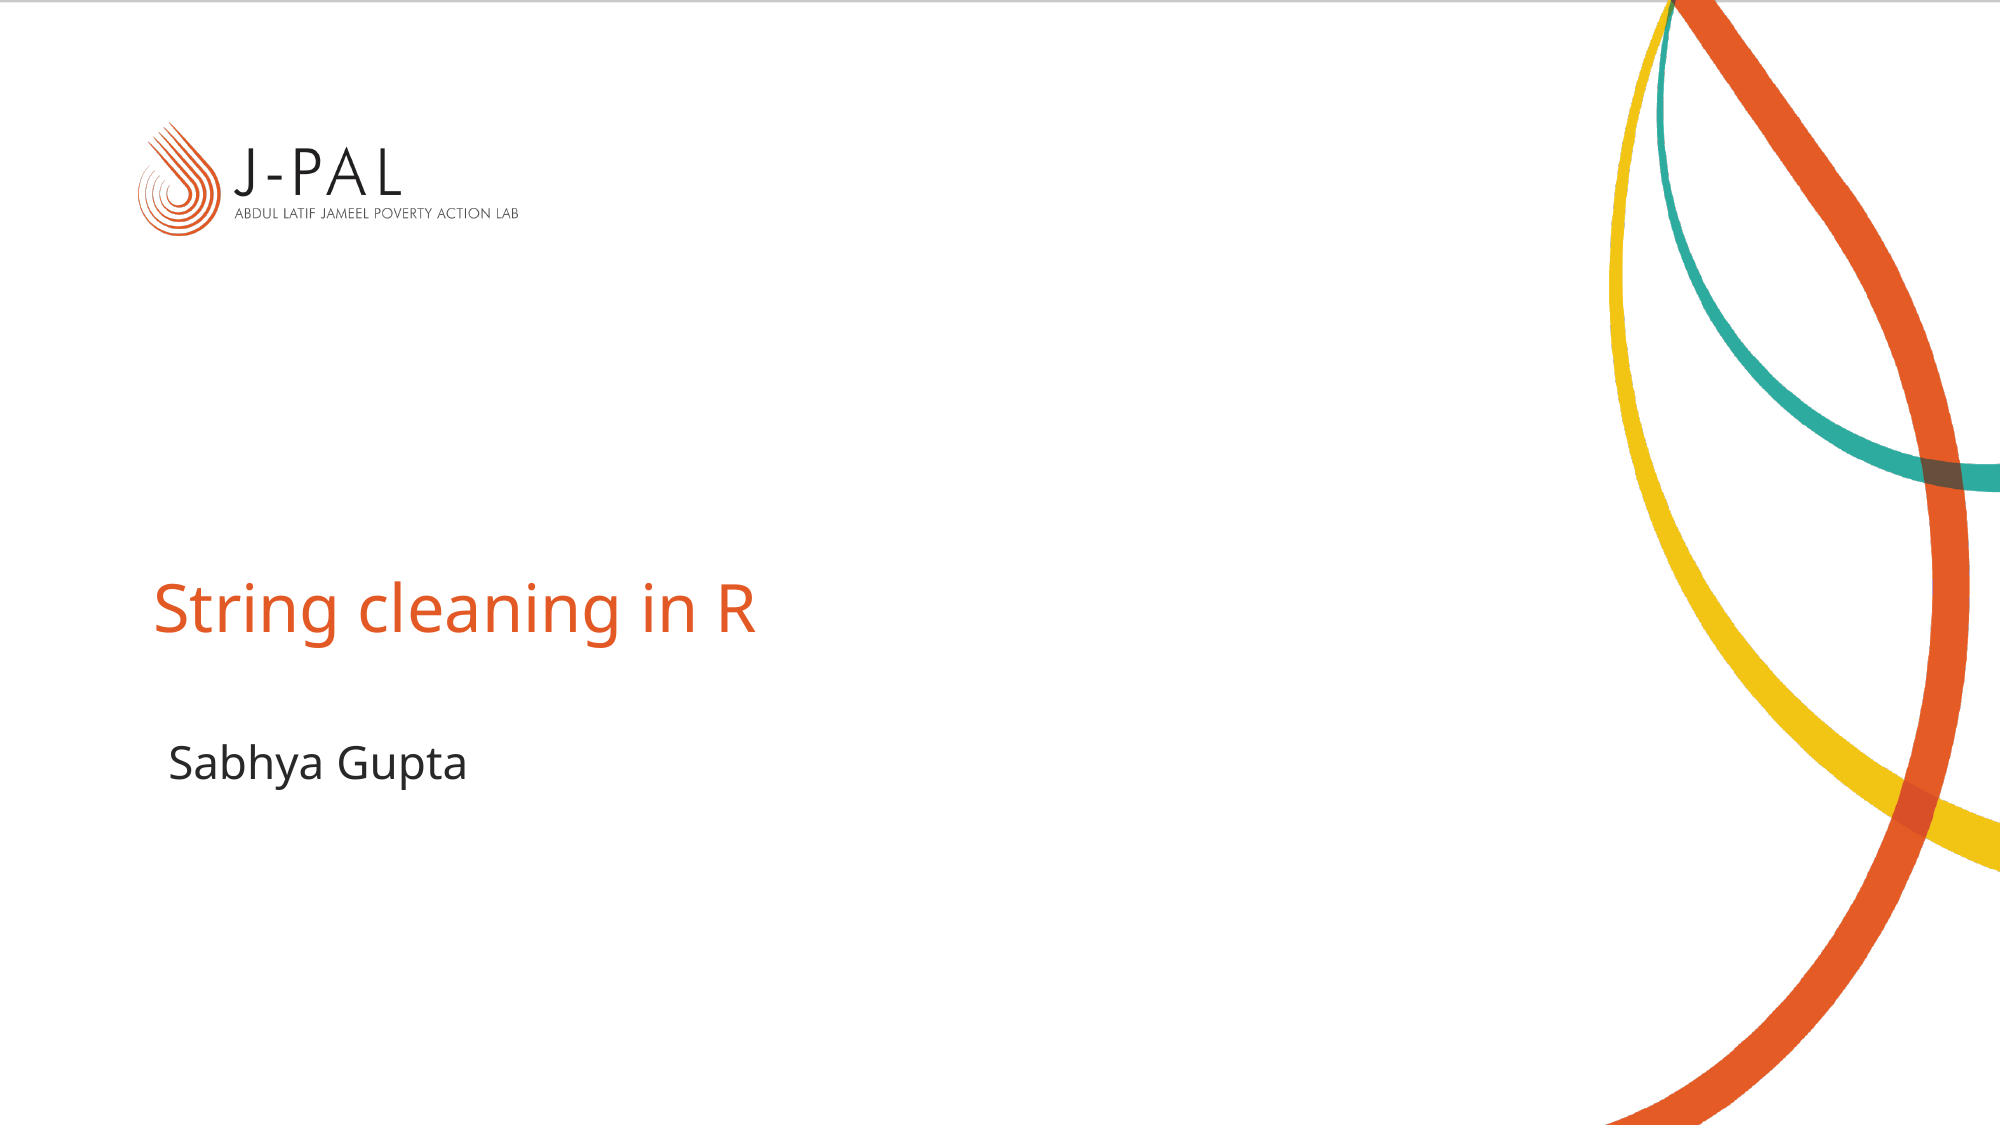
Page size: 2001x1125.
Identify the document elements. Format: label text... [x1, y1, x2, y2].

picture [1600, 0, 2000, 1125]
picture [138, 122, 519, 238]
title String cleaning in R [138, 418, 1556, 660]
subtitle Sabhya Gupta [138, 722, 1556, 1011]
